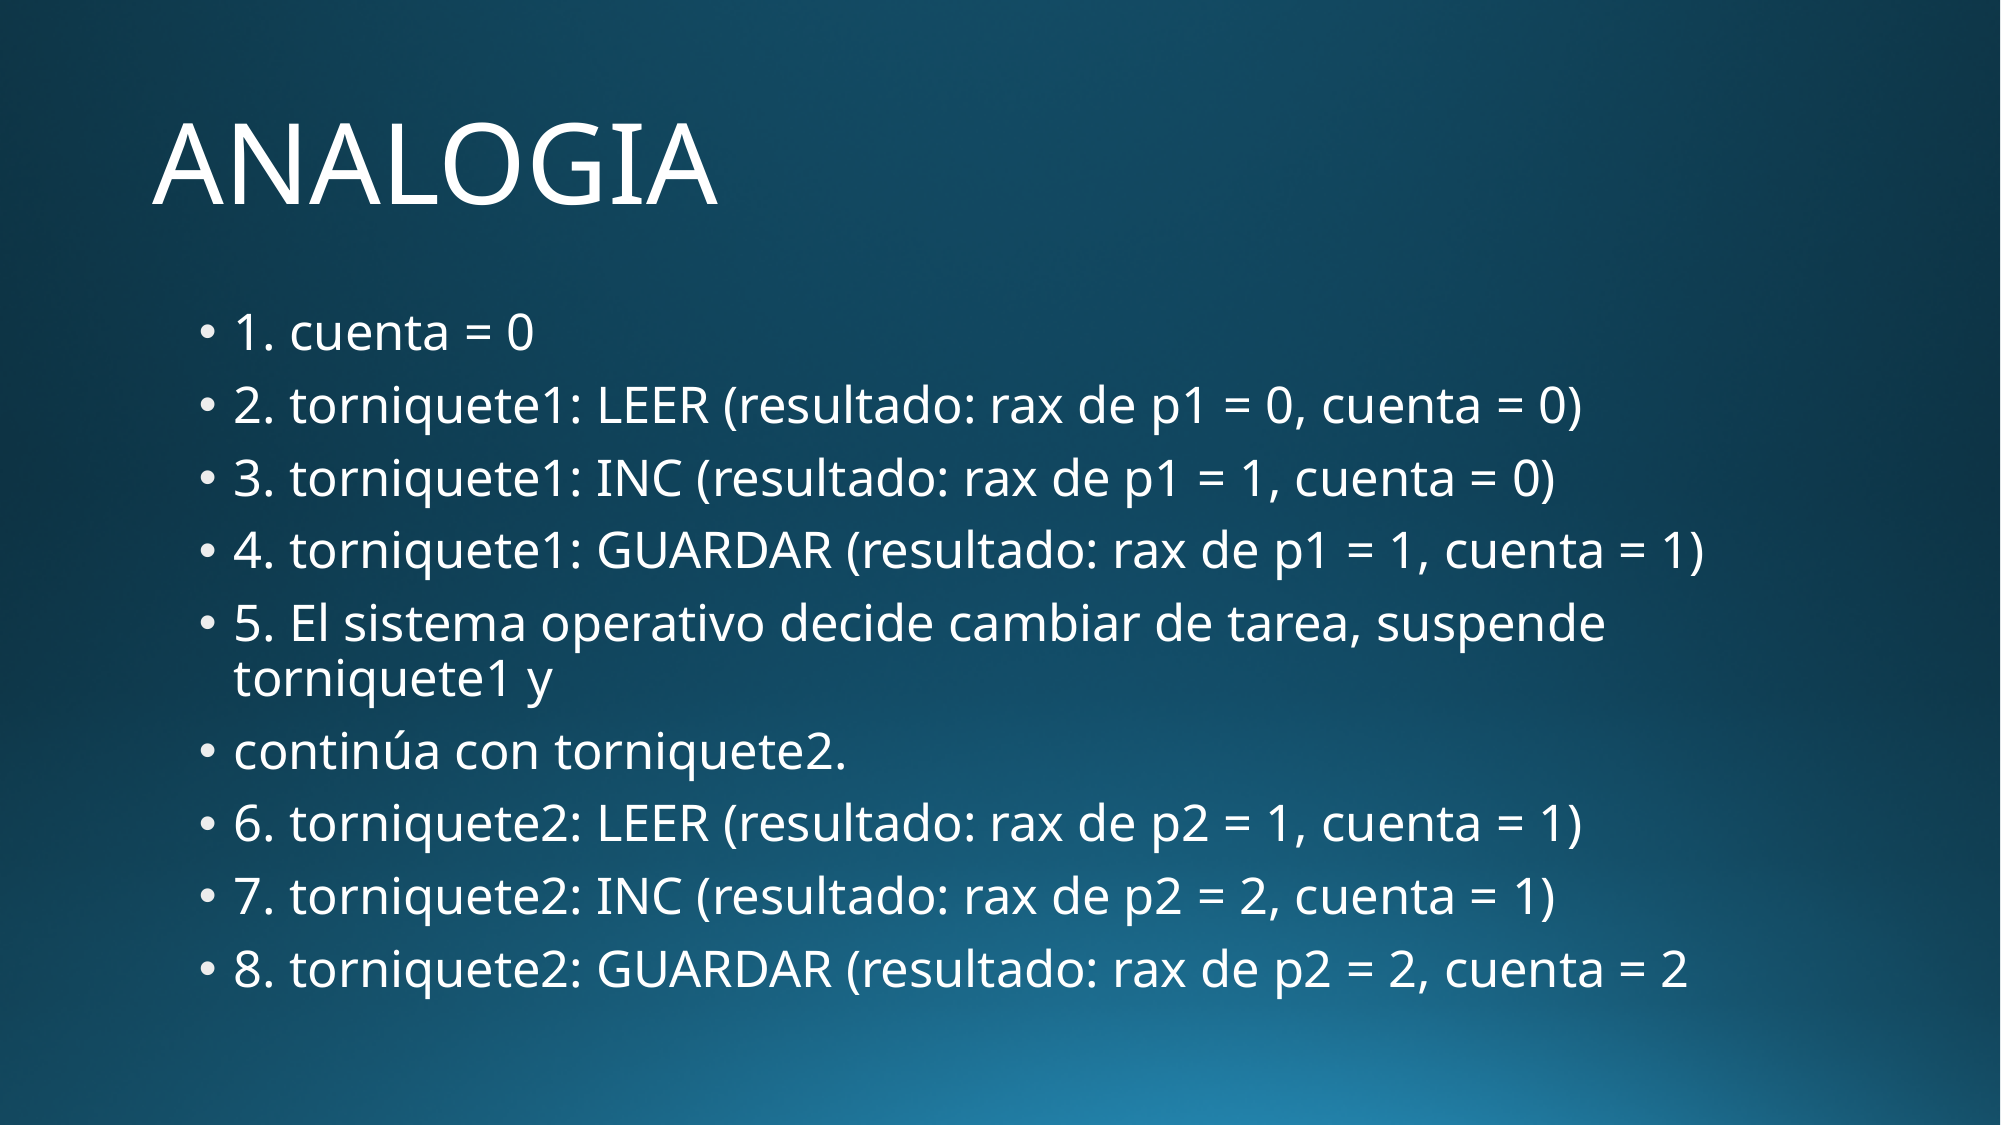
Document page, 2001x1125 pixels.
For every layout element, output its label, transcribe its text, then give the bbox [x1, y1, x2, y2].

picture [0, 0, 2001, 1125]
list 1. cuenta = 0 2. torniquete1: LEER (resultado: rax de p1 = 0, cuenta = 0) 3. torniquete1: INC (resultado: rax de p1 = 1, cuenta = 0) 4. torniquete1: GUARDAR (resultado: rax de p1 = 1, cuenta = 1) 5. El sistema operativo decide cambiar de tarea, suspende torniquete1 y continúa con torniquete2. 6. torniquete2: LEER (resultado: rax de p2 = 1, cuenta = 1) 7. torniquete2: INC (resultado: rax de p2 = 2, cuenta = 1) 8. torniquete2: GUARDAR (resultado: rax de p2 = 2, cuenta = 2 [183, 299, 1863, 1014]
title ANALOGIA [137, 59, 1863, 278]
